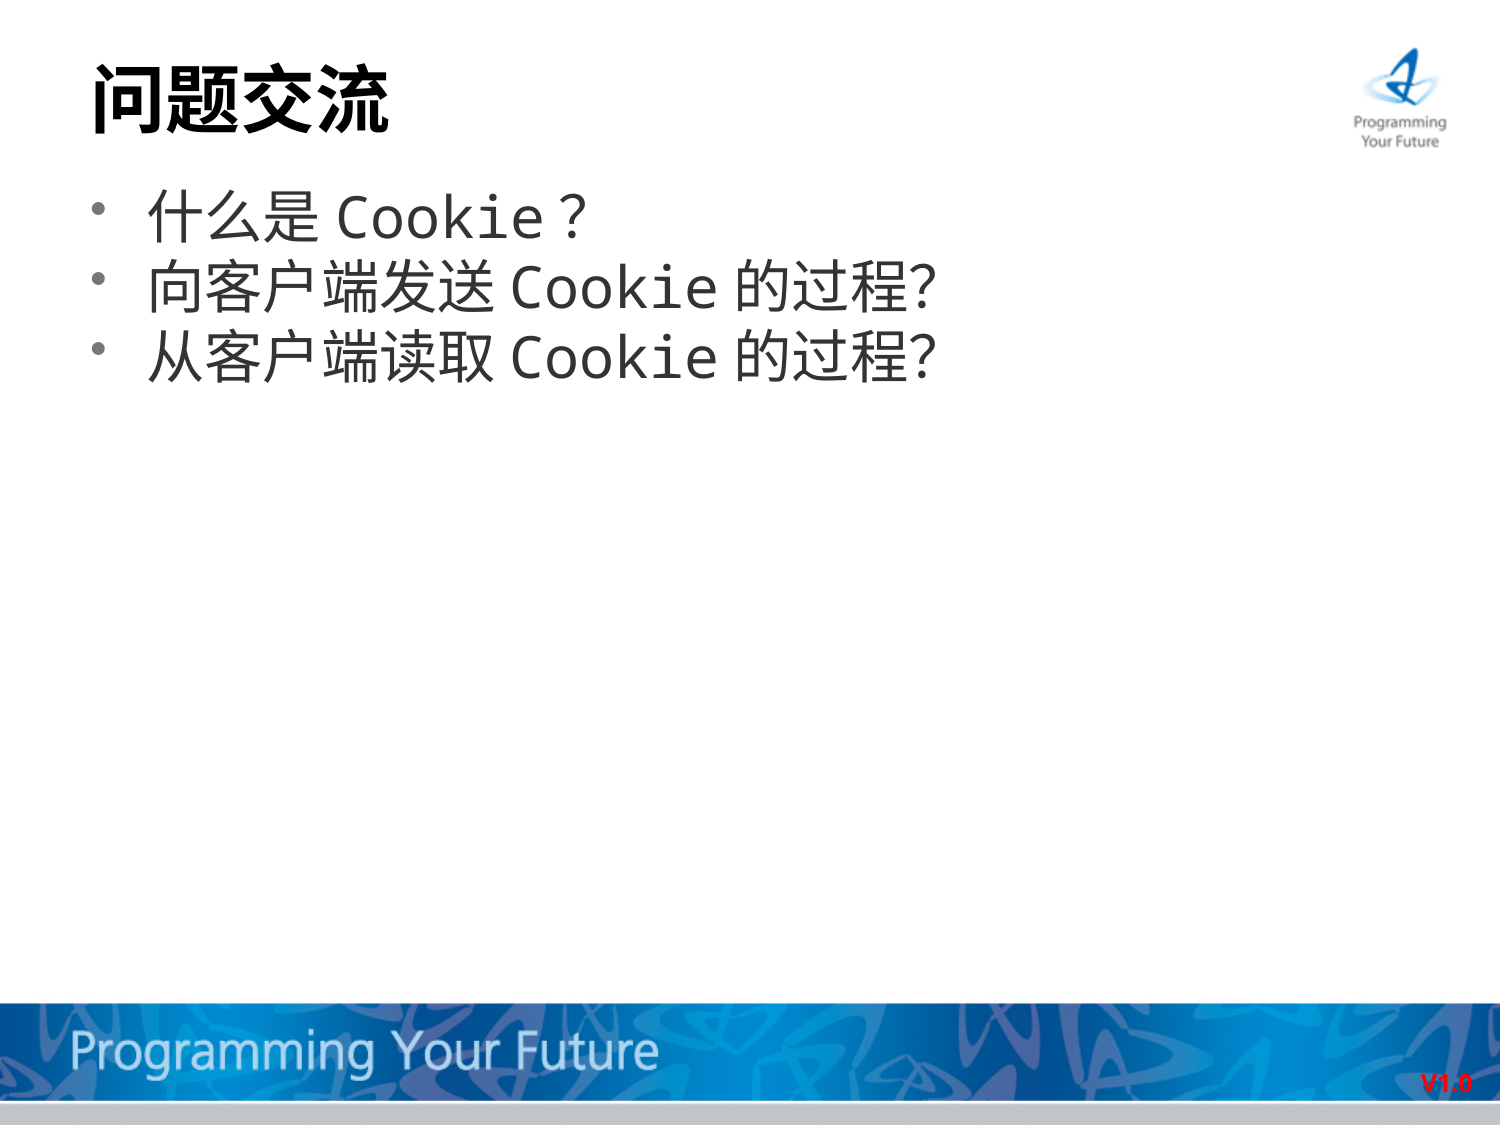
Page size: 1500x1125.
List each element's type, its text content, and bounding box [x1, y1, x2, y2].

list 什么是Cookie？ 向客户端发送Cookie的过程？ 从客户端读取Cookie的过程？ [74, 172, 1412, 988]
picture [0, 997, 1500, 1125]
picture [1340, 42, 1461, 157]
title 问题交流 [74, 44, 1271, 162]
